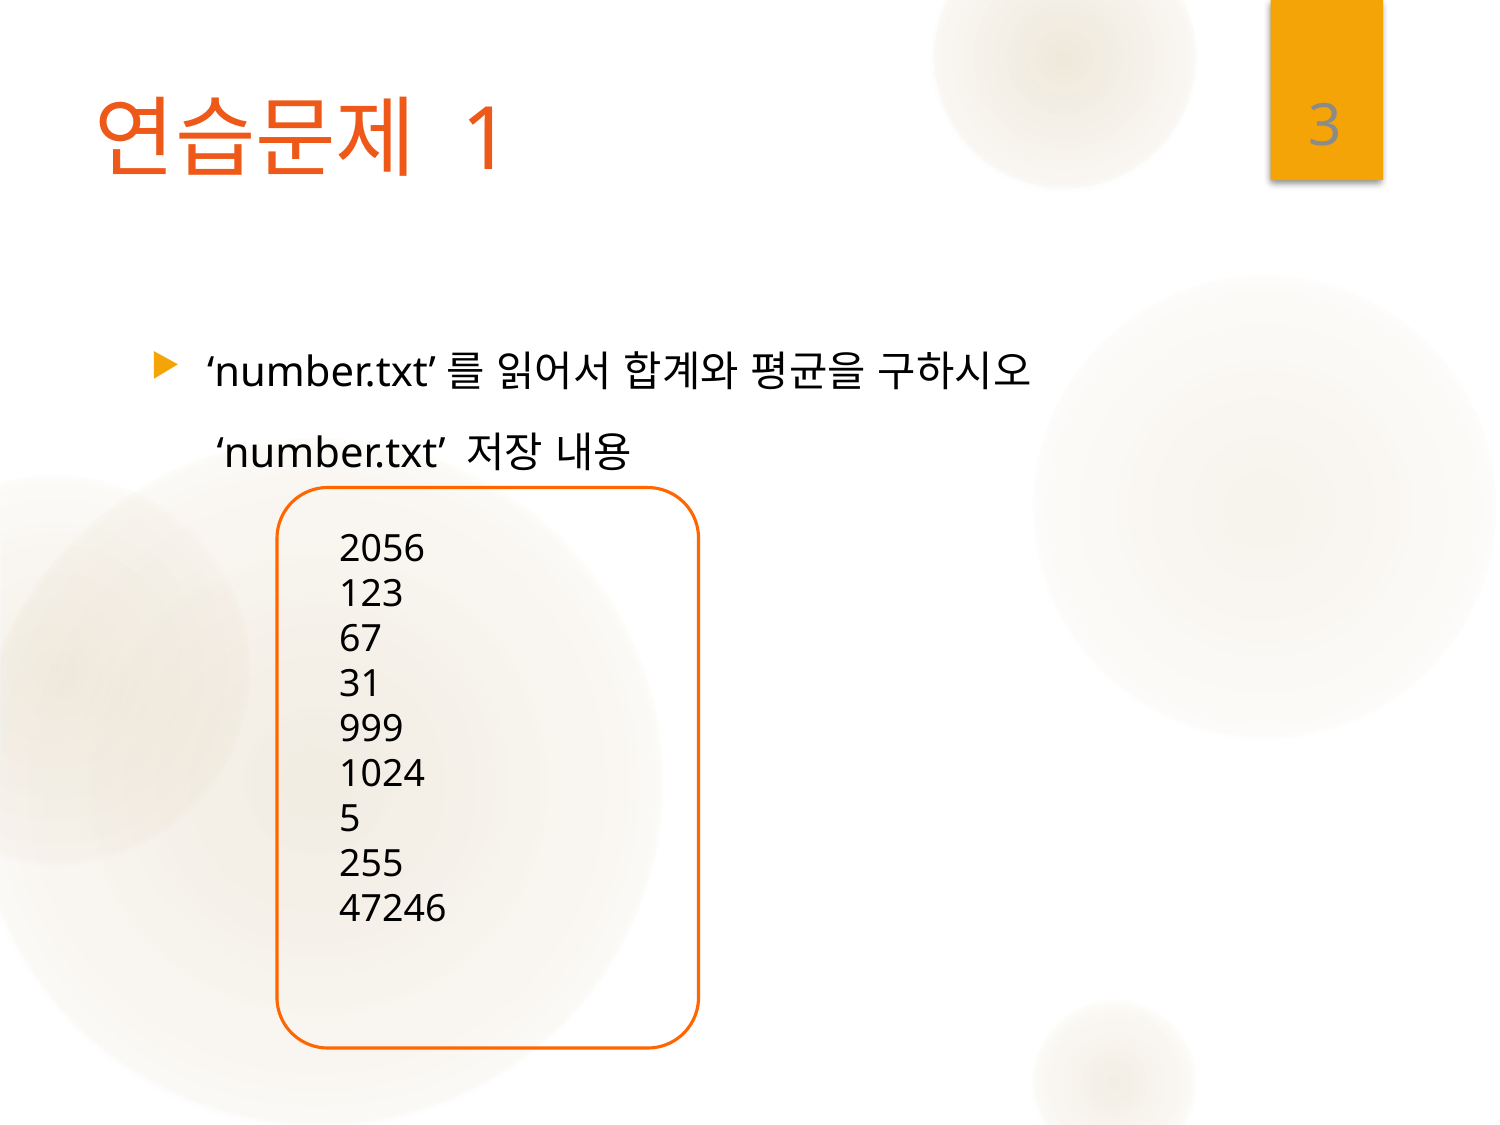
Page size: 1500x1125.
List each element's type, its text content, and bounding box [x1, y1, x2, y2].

slide_number 3 [1273, 48, 1378, 175]
text_box ‘number.txt’ 저장 내용 [51, 423, 1346, 1125]
text_box [276, 487, 699, 1048]
title 연습문제 1 [79, 74, 1237, 304]
list ‘number.txt’를 읽어서 합계와 평균을 구하시오 [135, 336, 1324, 423]
